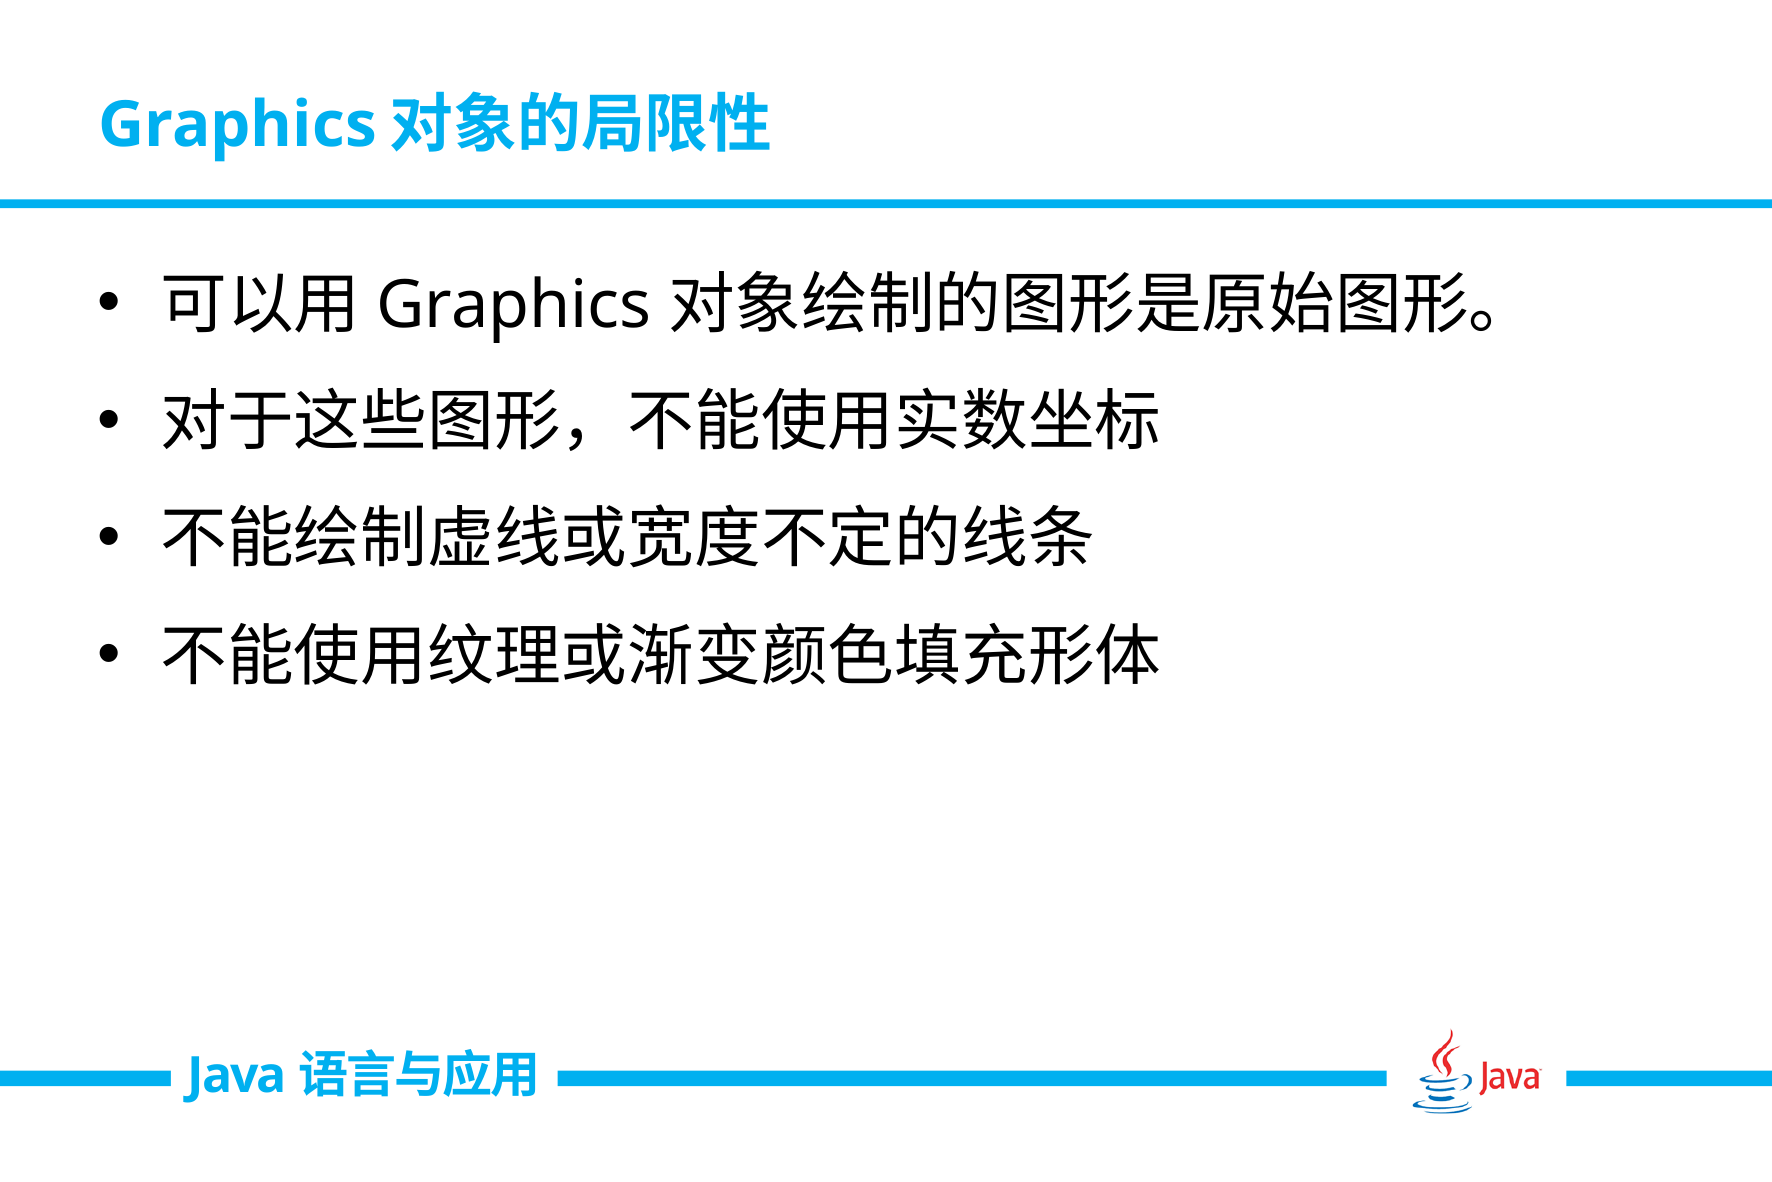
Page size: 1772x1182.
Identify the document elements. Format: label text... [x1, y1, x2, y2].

title Graphics对象的局限性 [80, 73, 1677, 168]
list 可以用Graphics对象绘制的图形是原始图形。 对于这些图形，不能使用实数坐标 不能绘制虚线或宽度不定的线条 不能使用纹理或渐变颜色填充形体 [80, 228, 1677, 1009]
picture [1386, 1019, 1567, 1117]
